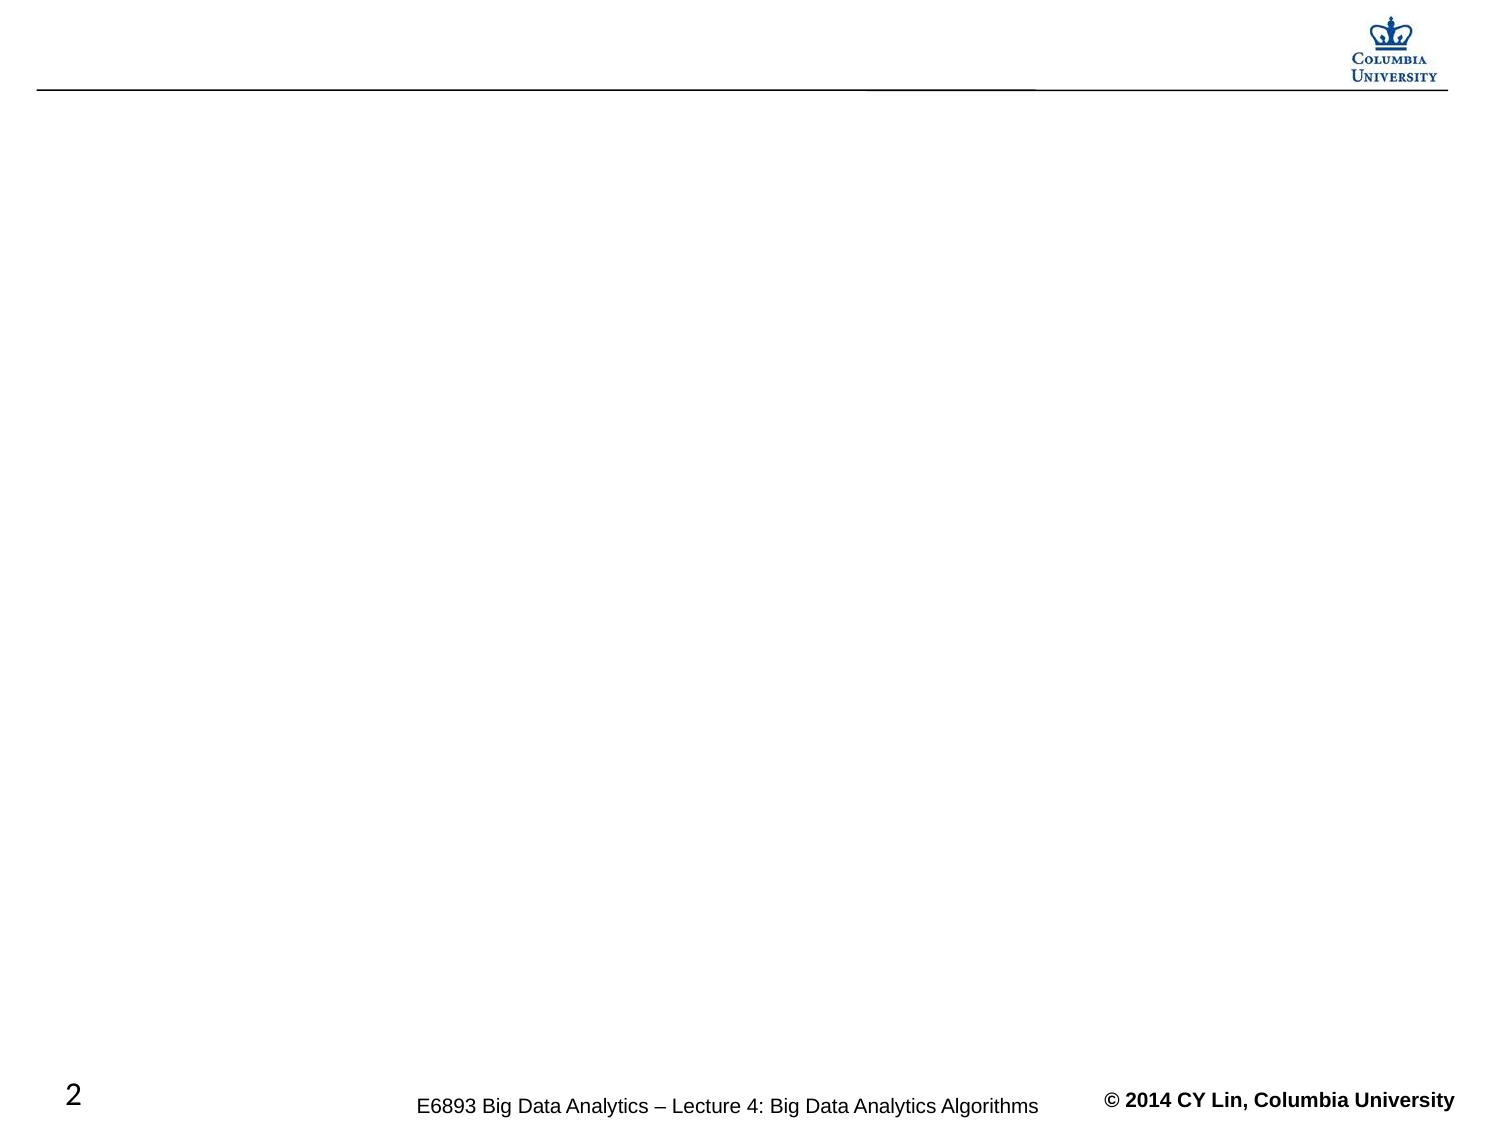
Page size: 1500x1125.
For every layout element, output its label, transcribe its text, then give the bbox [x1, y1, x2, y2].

slide_number 2 [50, 1064, 261, 1125]
picture [1350, 14, 1438, 85]
